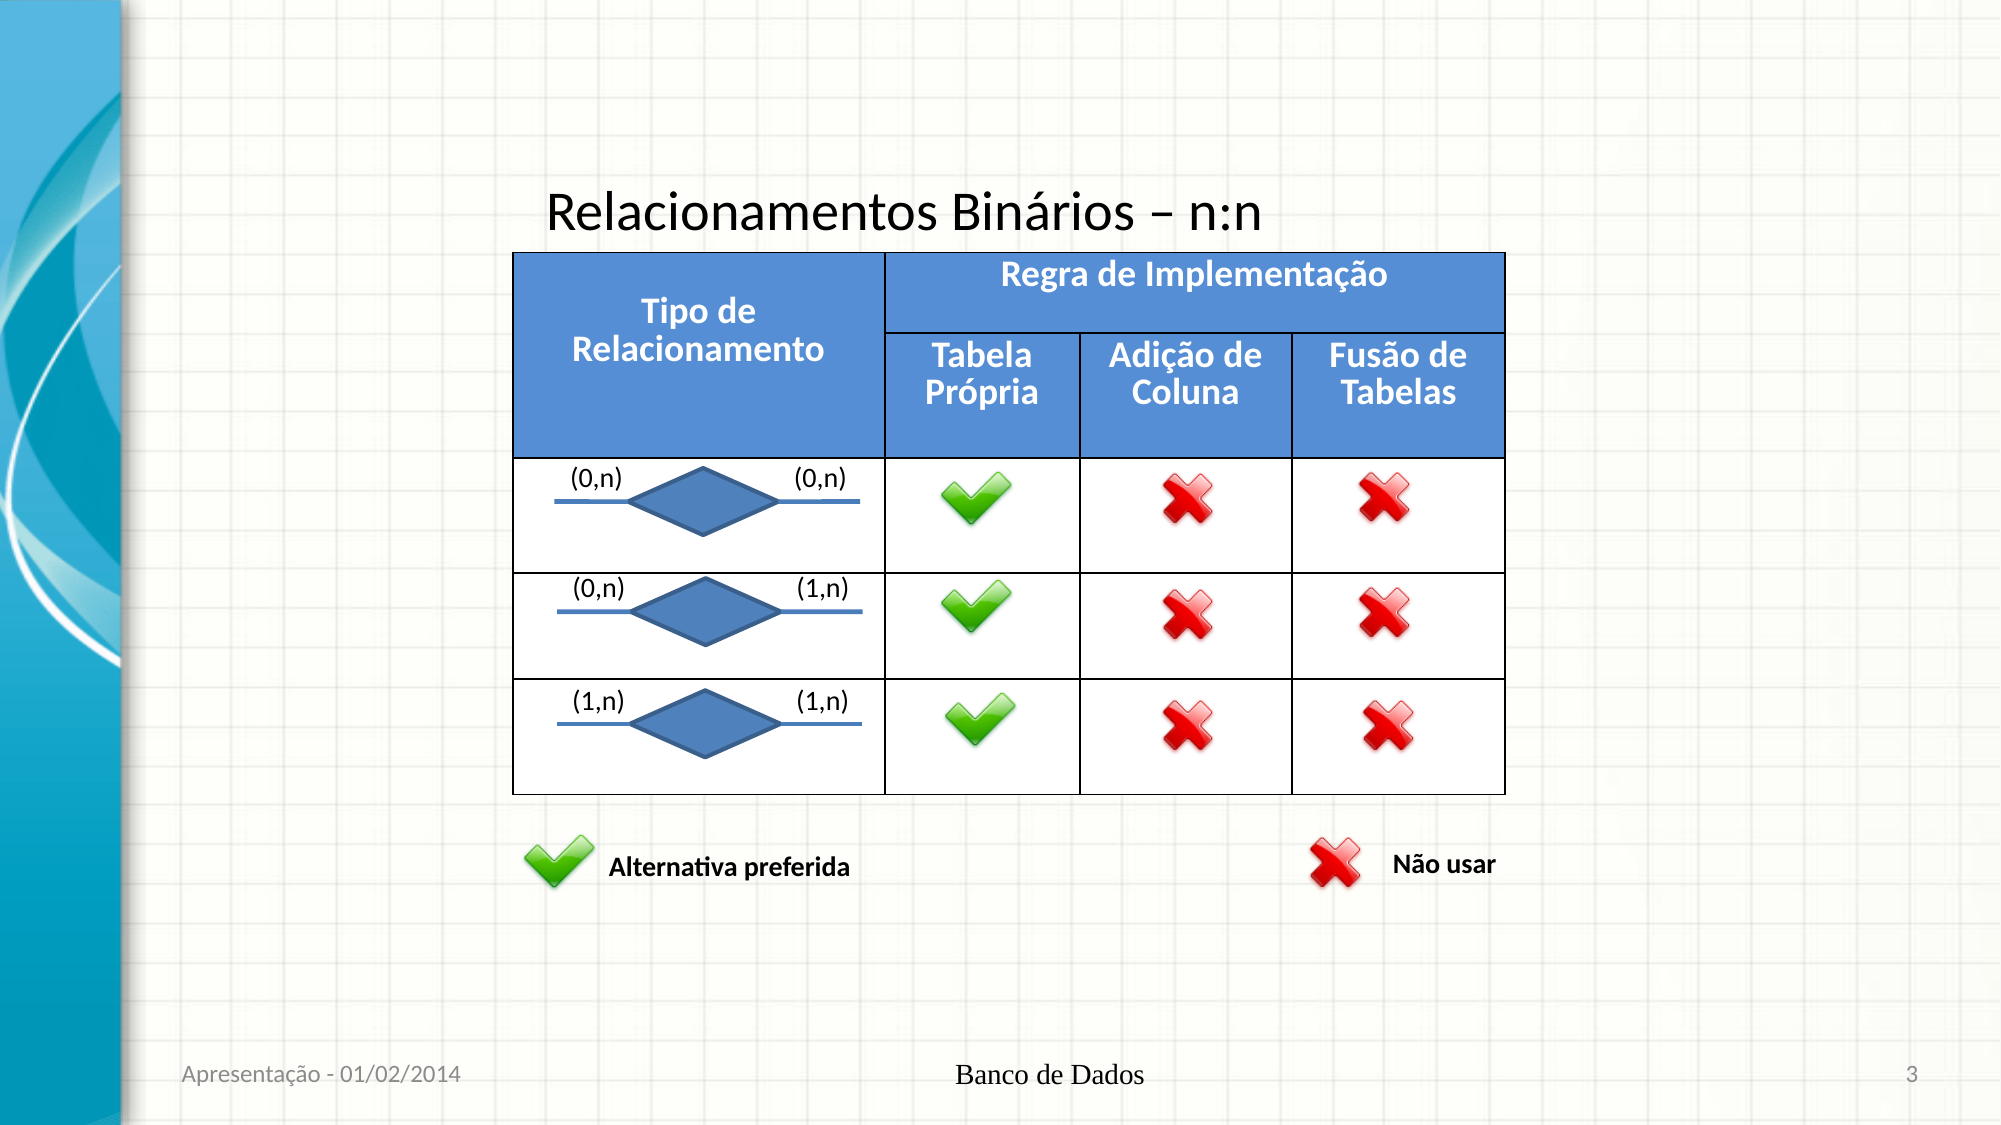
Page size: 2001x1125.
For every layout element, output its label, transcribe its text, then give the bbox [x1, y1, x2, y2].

picture [0, 0, 2001, 1125]
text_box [554, 452, 863, 536]
table_cell Tabela Própria [886, 334, 1079, 457]
table_cell Adição de Coluna [1081, 334, 1291, 457]
table_cell [1293, 459, 1504, 572]
title Relacionamentos Binários – n:n [531, 146, 1525, 269]
table_cell [1081, 574, 1291, 678]
footer Banco de Dados [733, 1042, 1367, 1103]
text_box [1304, 833, 1513, 894]
table_cell [886, 459, 1079, 572]
table_cell [1293, 574, 1504, 678]
table_cell [886, 680, 1079, 794]
table_cell [886, 574, 1079, 678]
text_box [556, 562, 866, 646]
table_cell [1081, 680, 1291, 794]
table_header Regra de Implementação [886, 253, 1504, 332]
table_cell [514, 680, 884, 794]
slide_number 3 [1466, 1042, 1934, 1103]
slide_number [166, 1042, 634, 1103]
table_header Tipo de Relacionamento [514, 253, 884, 457]
table_cell [1293, 680, 1504, 794]
table_cell [514, 574, 884, 678]
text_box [521, 822, 868, 899]
table_cell [1081, 459, 1291, 572]
table_cell [514, 459, 884, 572]
table_cell Fusão de Tabelas [1293, 334, 1504, 457]
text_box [556, 674, 865, 758]
